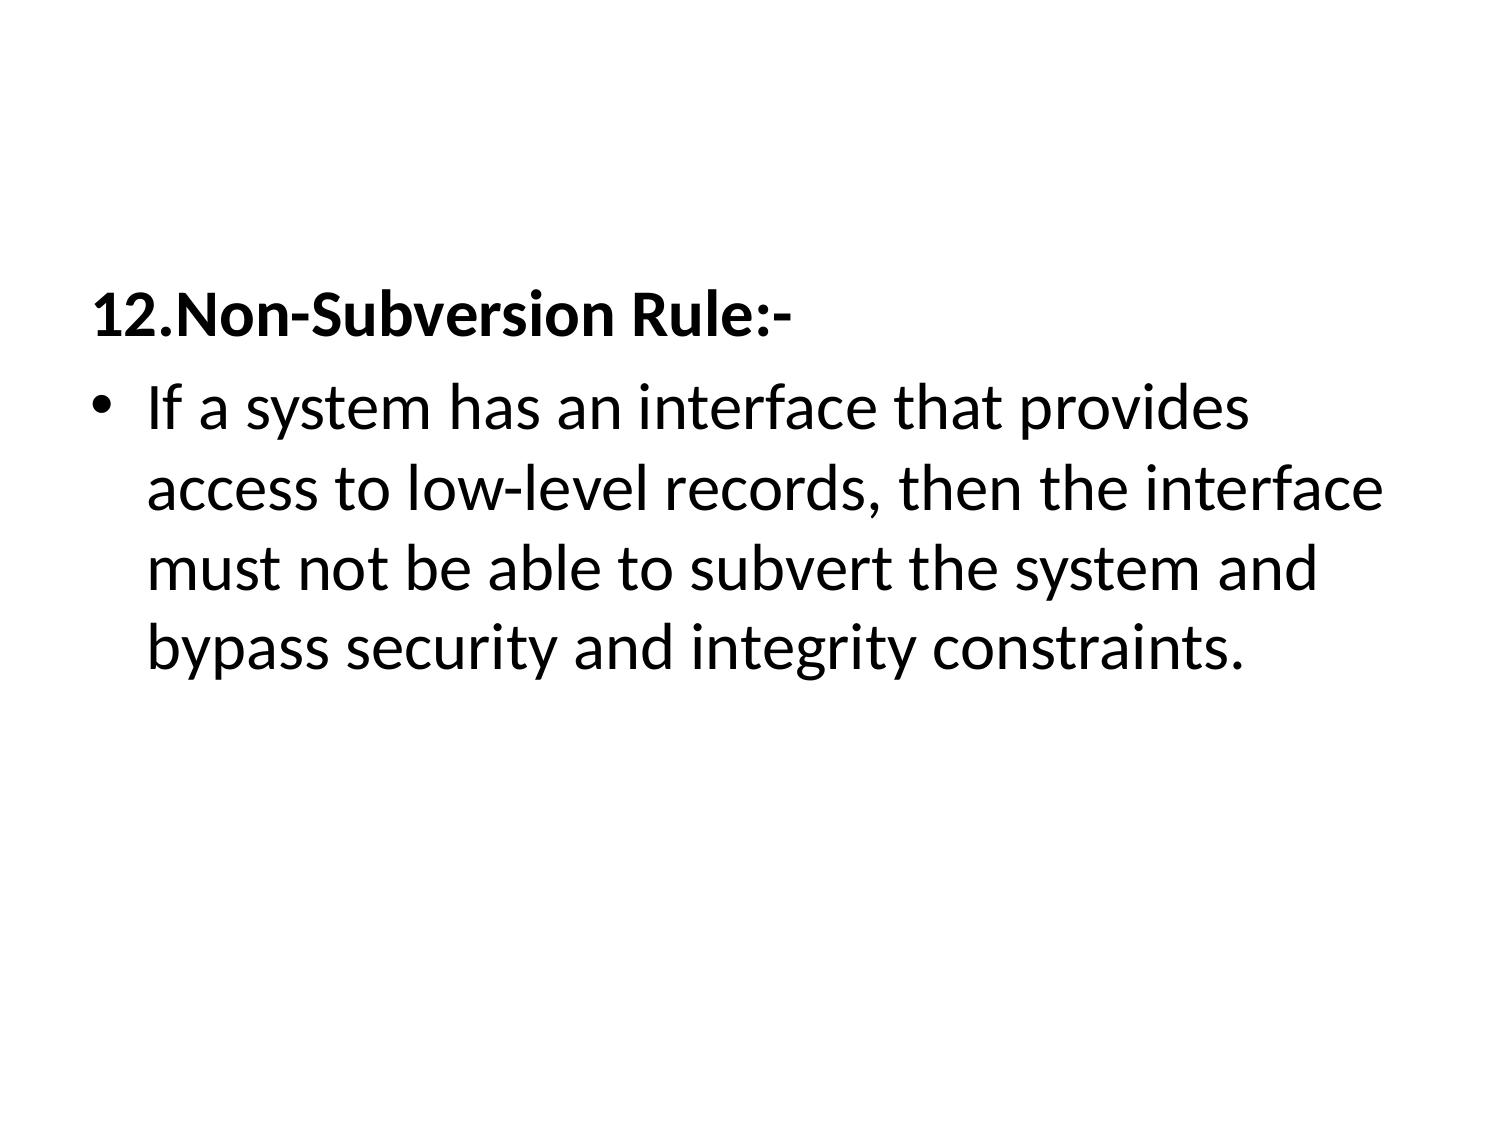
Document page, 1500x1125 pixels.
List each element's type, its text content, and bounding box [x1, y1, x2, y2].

list 12.Non-Subversion Rule:- If a system has an interface that provides access to low-level records, then the interface must not be able to subvert the system and bypass security and integrity constraints. [75, 262, 1425, 1005]
